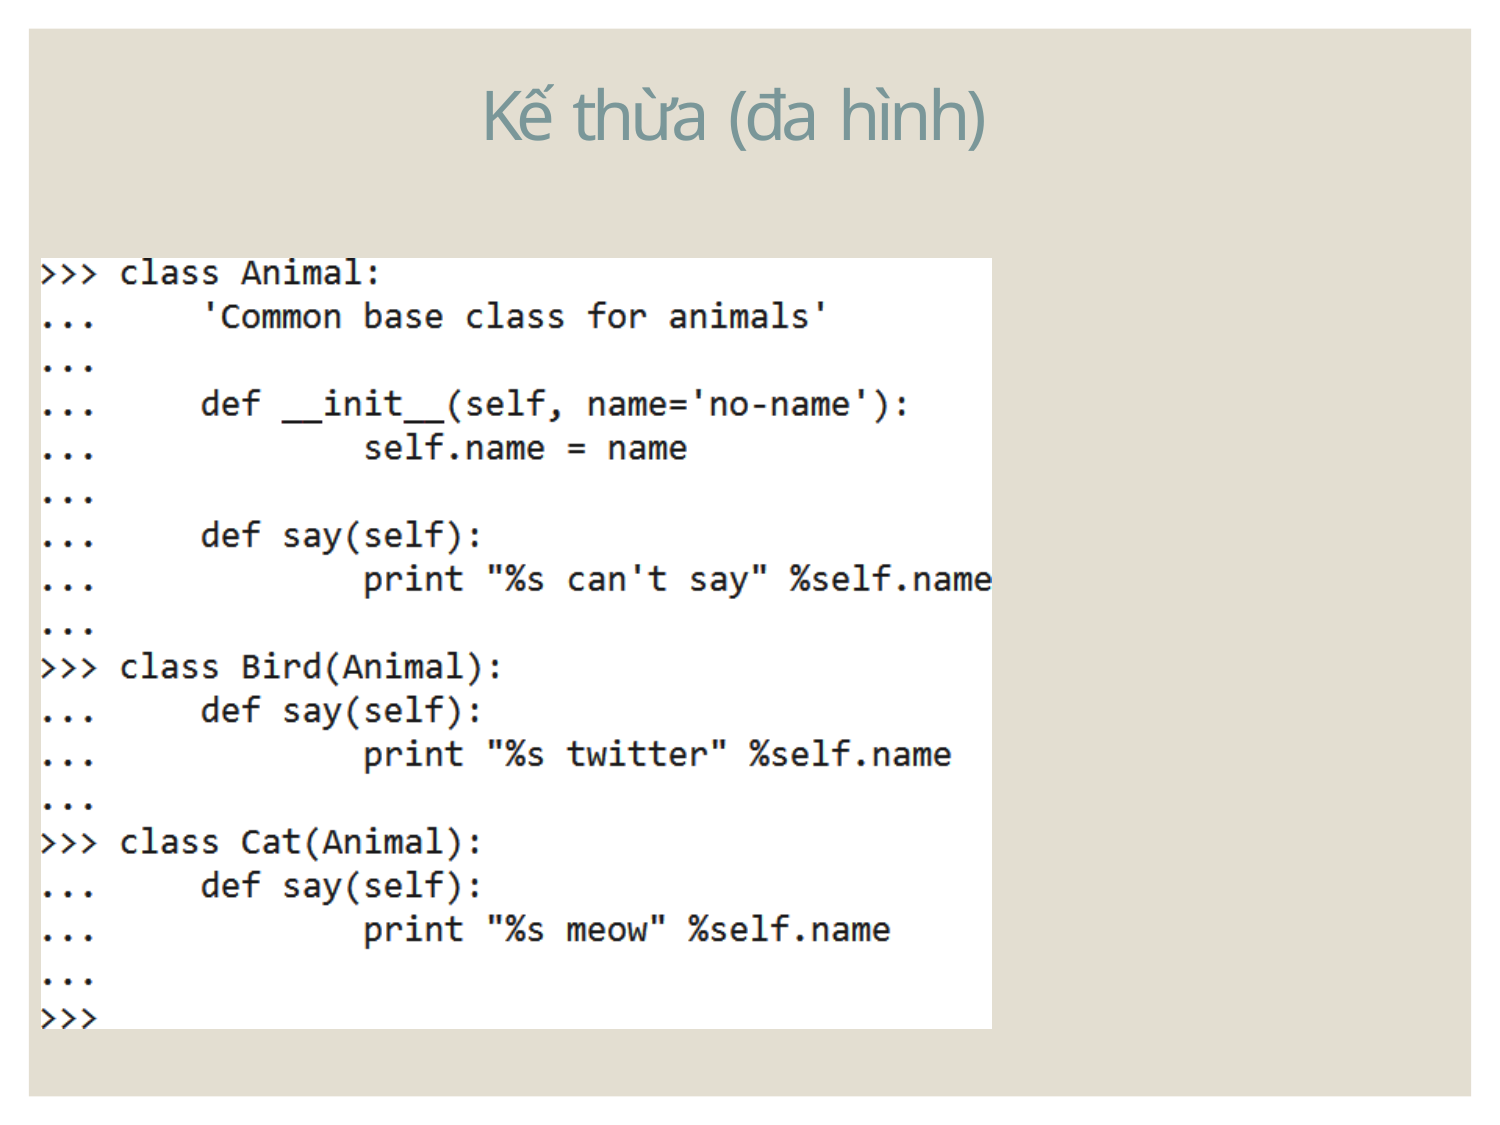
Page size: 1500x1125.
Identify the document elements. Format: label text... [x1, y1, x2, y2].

picture [41, 258, 992, 1030]
text_box Kế thừa (đa hình) [477, 69, 1021, 155]
